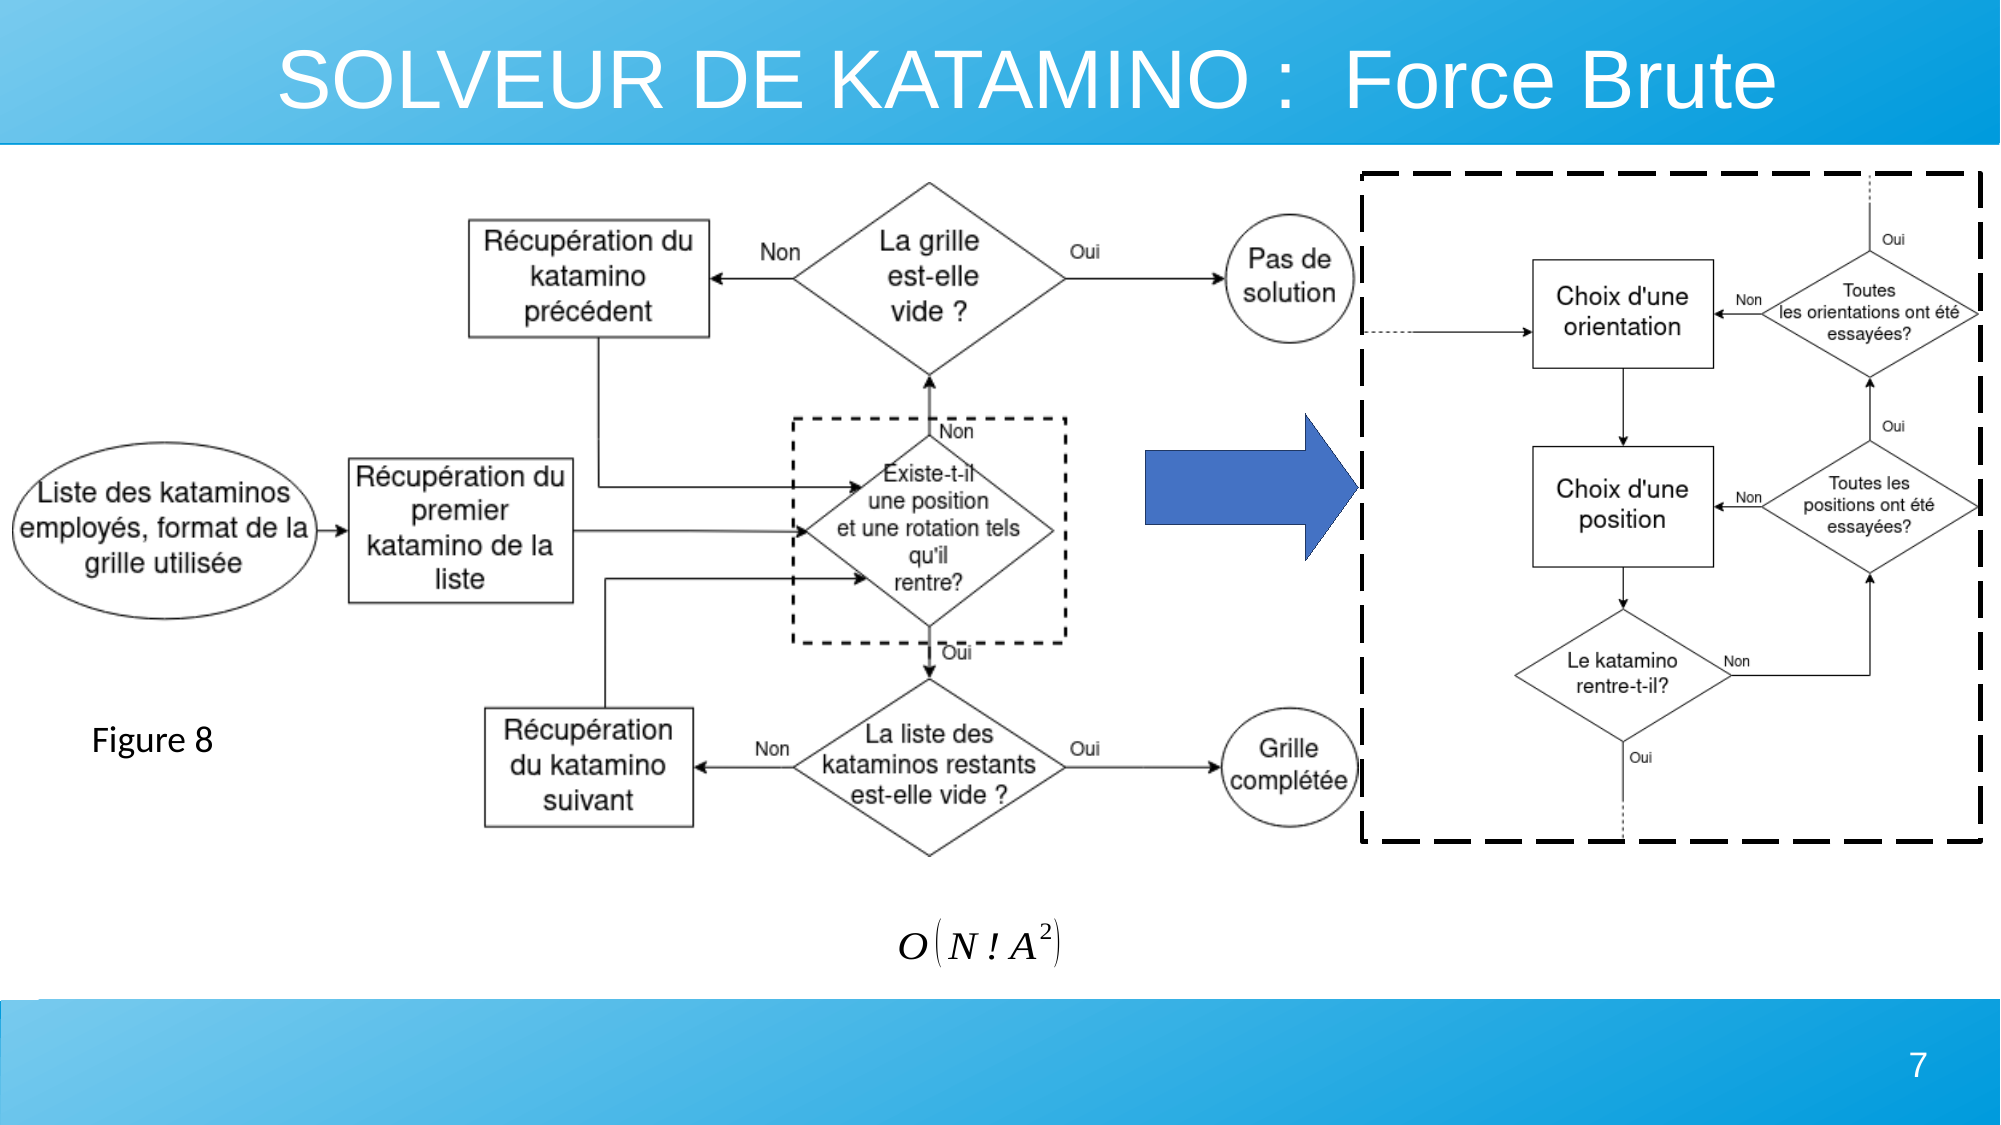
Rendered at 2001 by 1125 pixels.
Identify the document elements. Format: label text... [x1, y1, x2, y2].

picture [12, 182, 1359, 857]
picture [1364, 175, 1979, 840]
slide_number <numéro> [1464, 1041, 1929, 1114]
title SOLVEUR DE KATAMINO : Force Brute [71, 35, 1929, 215]
